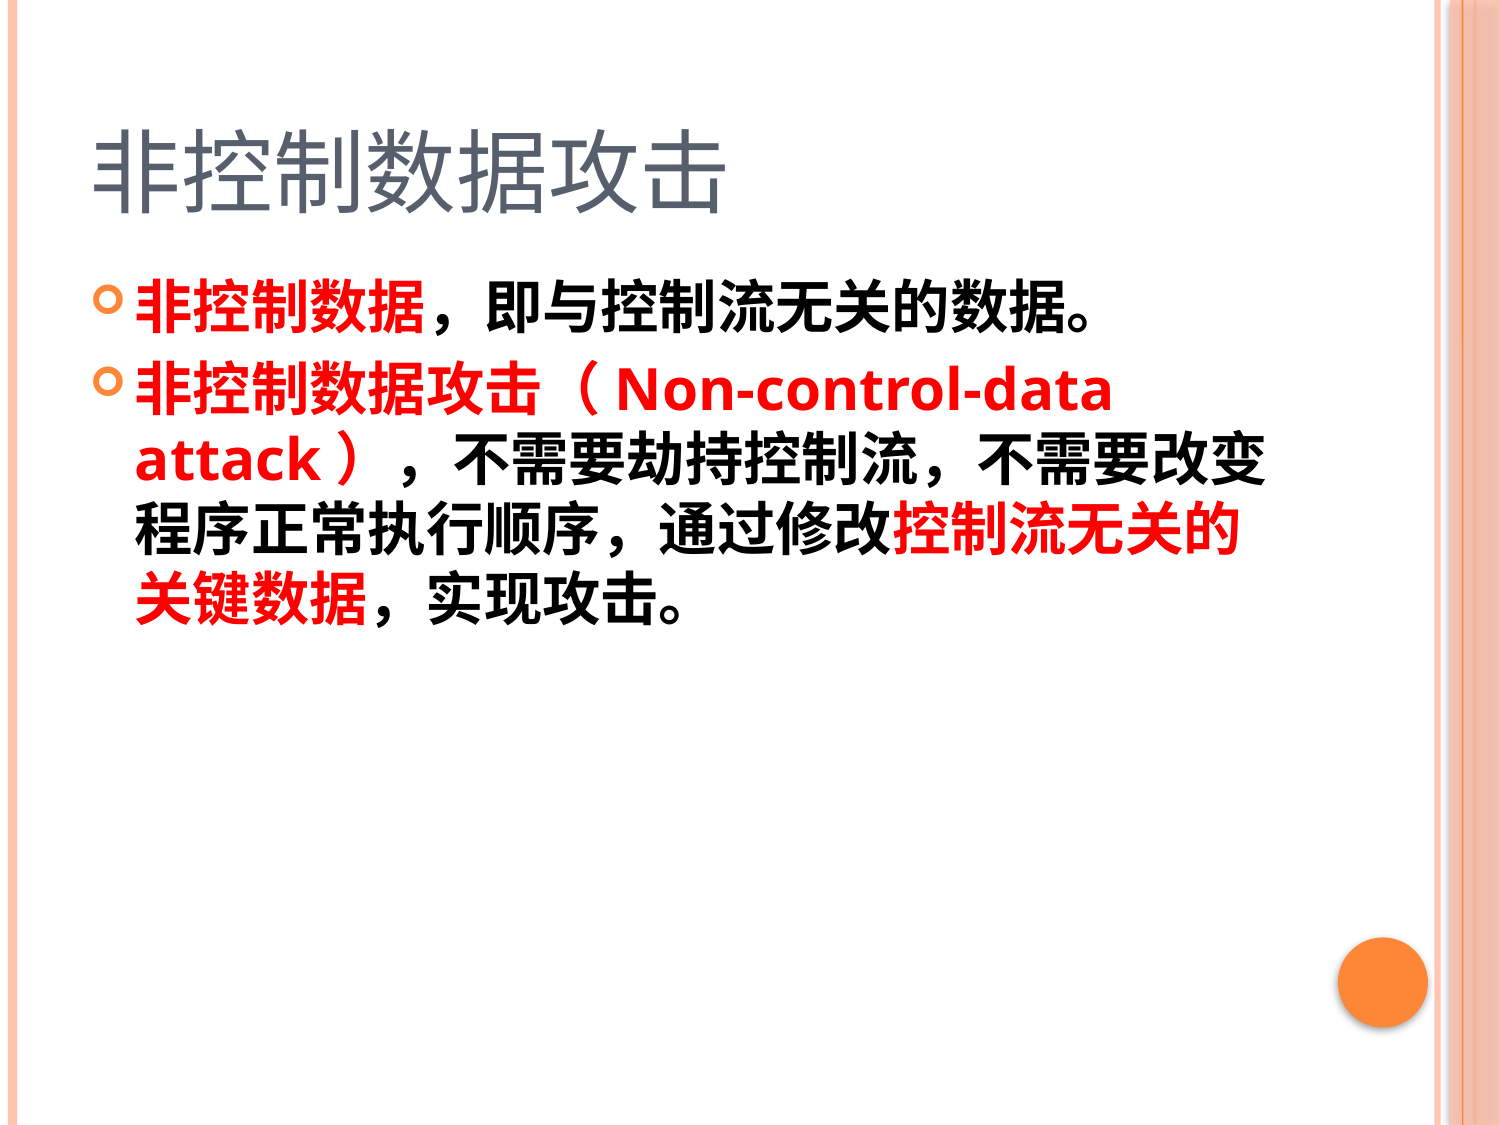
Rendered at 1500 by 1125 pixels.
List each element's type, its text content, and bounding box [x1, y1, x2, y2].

list 非控制数据，即与控制流无关的数据。 非控制数据攻击（Non-control-data attack），不需要劫持控制流，不需要改变程序正常执行顺序，通过修改控制流无关的关键数据，实现攻击。 [75, 262, 1300, 1062]
title 非控制数据攻击 [75, 45, 1300, 233]
